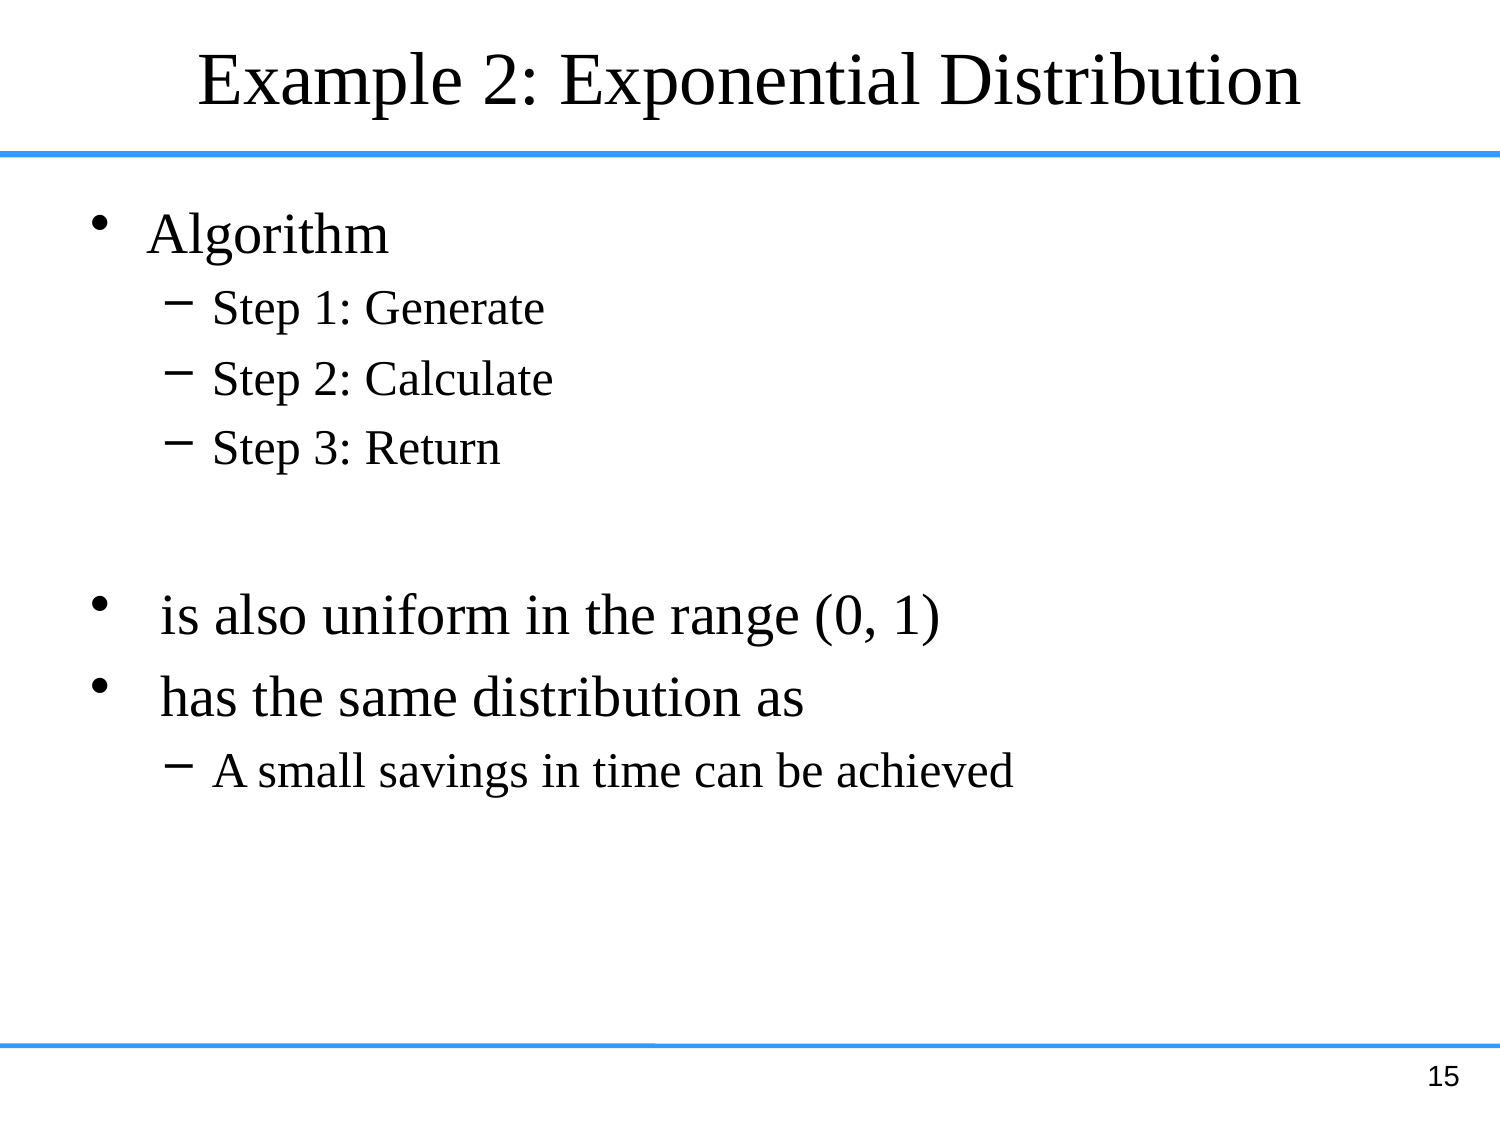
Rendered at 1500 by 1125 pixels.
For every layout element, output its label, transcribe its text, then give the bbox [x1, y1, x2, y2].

title Example 2: Exponential Distribution [74, 24, 1426, 126]
slide_number 15 [1374, 1049, 1476, 1109]
